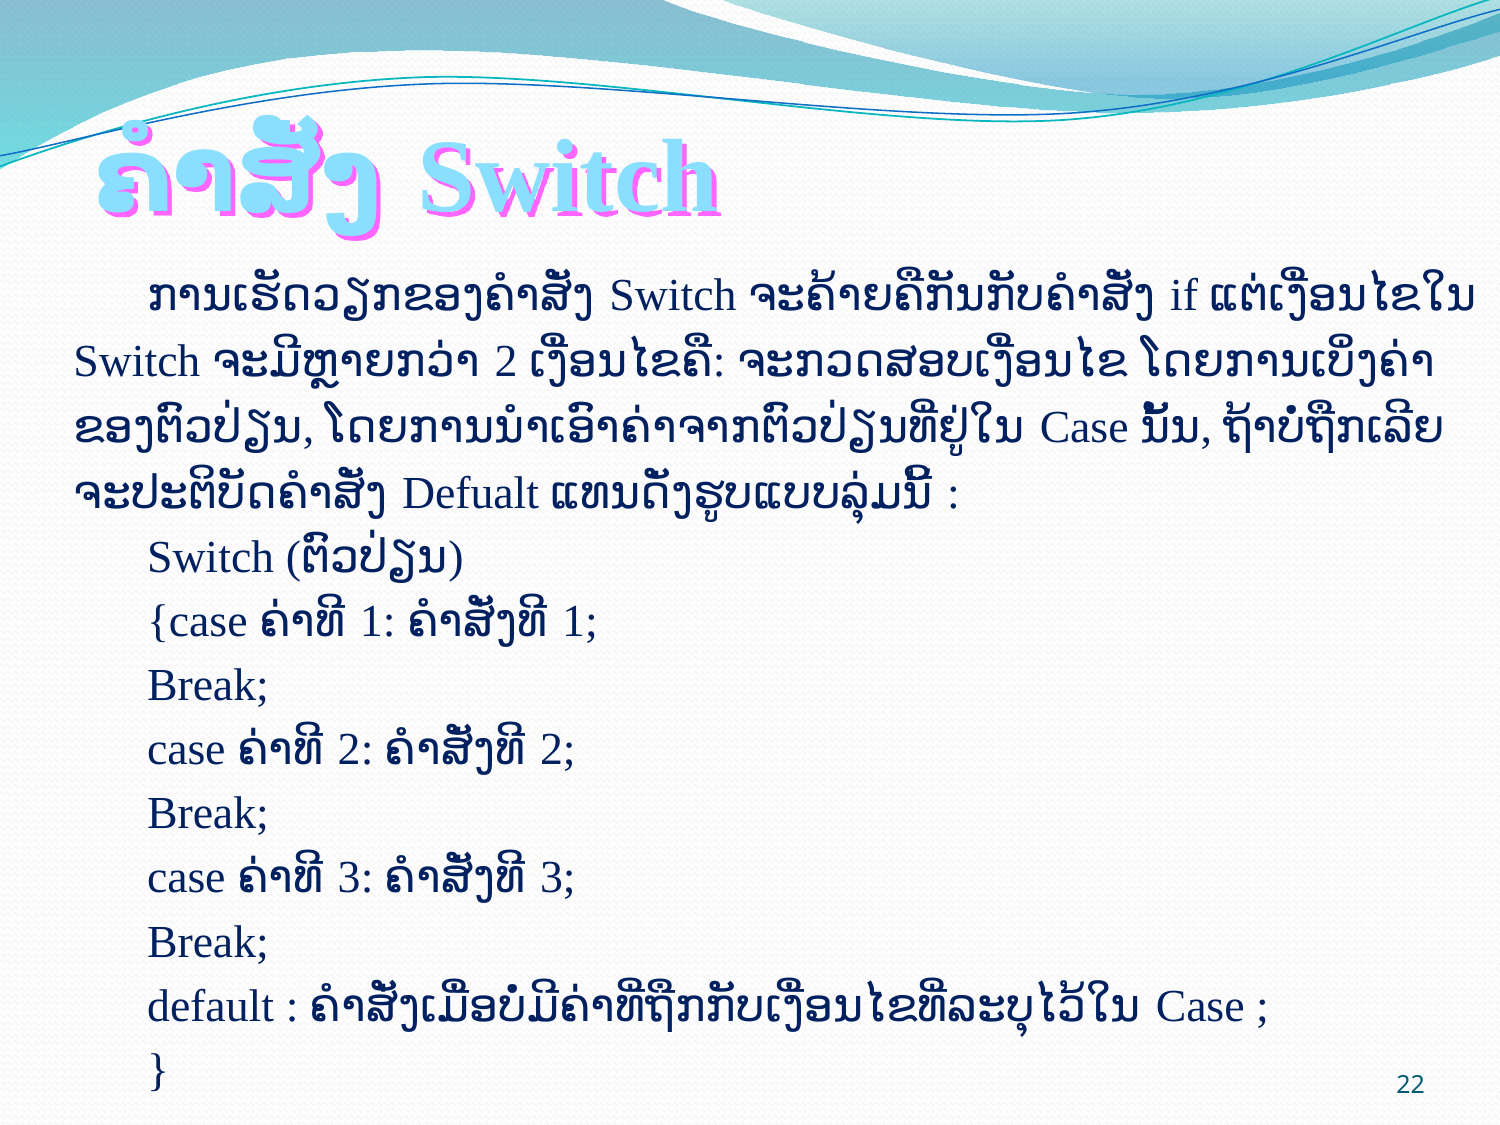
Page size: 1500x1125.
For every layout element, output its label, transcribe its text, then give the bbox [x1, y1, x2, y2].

list ການເຮັດວຽກຂອງຄຳສັ່ງ Switch ຈະຄ້າຍຄືກັນກັບຄຳສັ່ງ if ແຕ່ເງື່ອນໄຂໃນ Switch ຈະມີຫຼາຍກວ່າ 2 ເງື່ອນໄຂຄື: ຈະກວດສອບເງື່ອນໄຂ ໂດຍການເບິ່ງຄ່າຂອງຕົວປ່ຽນ, ໂດຍການນຳເອົາຄ່າຈາກຕົວປ່ຽນທີ່ຢູ່ໃນ Case ນັ້ນ, ຖ້າບໍ່ຖືກເລີຍຈະປະຕິບັດຄຳສັ່ງ Defualt ແທນດັ່ງຮູບແບບລຸ່ມນີ້ : Switch (ຕົວປ່ຽນ) {case ຄ່າທີ 1: ຄຳສັ່ງທີ 1; Break; case ຄ່າທີ 2: ຄຳສັ່ງທີ 2; Break; case ຄ່າທີ 3: ຄຳສັ່ງທີ 3; Break; default : ຄຳສັ່ງເມື່ອບໍ່ມີຄ່າທີ່ຖືກກັບເງື່ອນໄຂທີ່ລະບຸໄວ້ໃນ Case ; } [58, 246, 1500, 1125]
slide_number 22 [1299, 1042, 1425, 1103]
title ຄຳສັ່ງ Switch [94, 50, 1407, 232]
